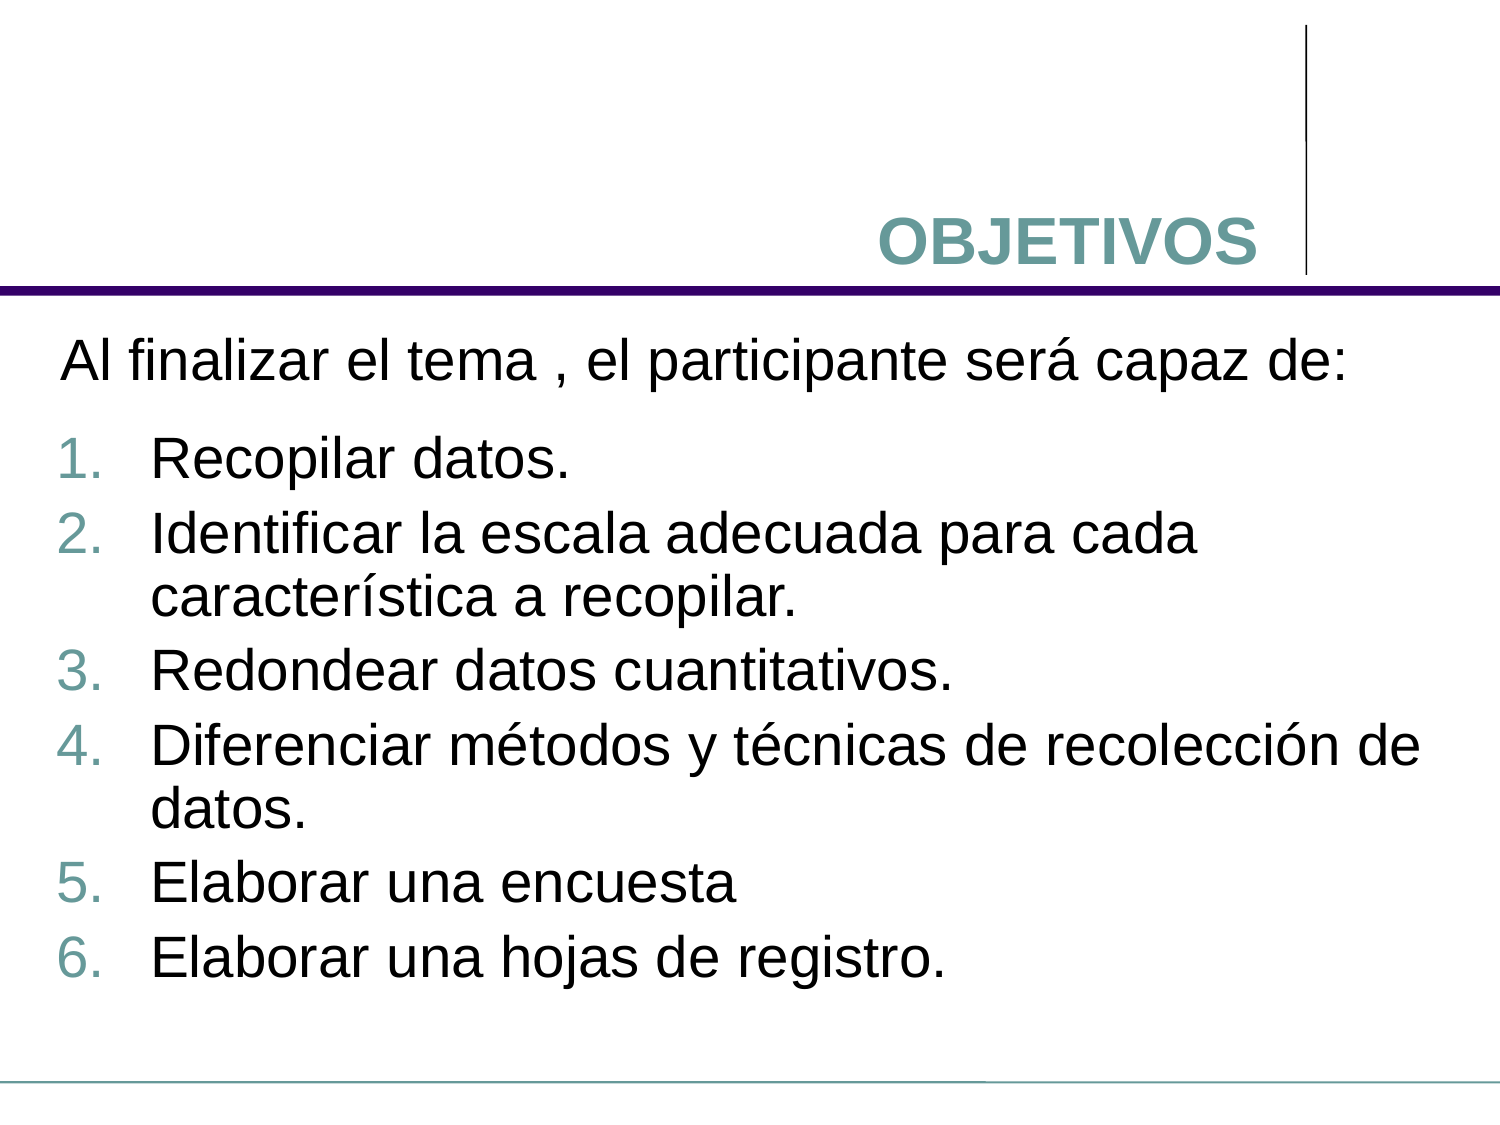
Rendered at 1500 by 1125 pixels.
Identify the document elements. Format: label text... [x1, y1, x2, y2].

text_box Al finalizar el tema , el participante será capaz de: [0, 314, 1366, 415]
title OBJETIVOS [832, 160, 1275, 287]
list Recopilar datos. Identificar la escala adecuada para cada característica a recopilar. Redondear datos cuantitativos. Diferenciar métodos y técnicas de recolección de datos. Elaborar una encuesta Elaborar una hojas de registro. [40, 420, 1450, 1036]
